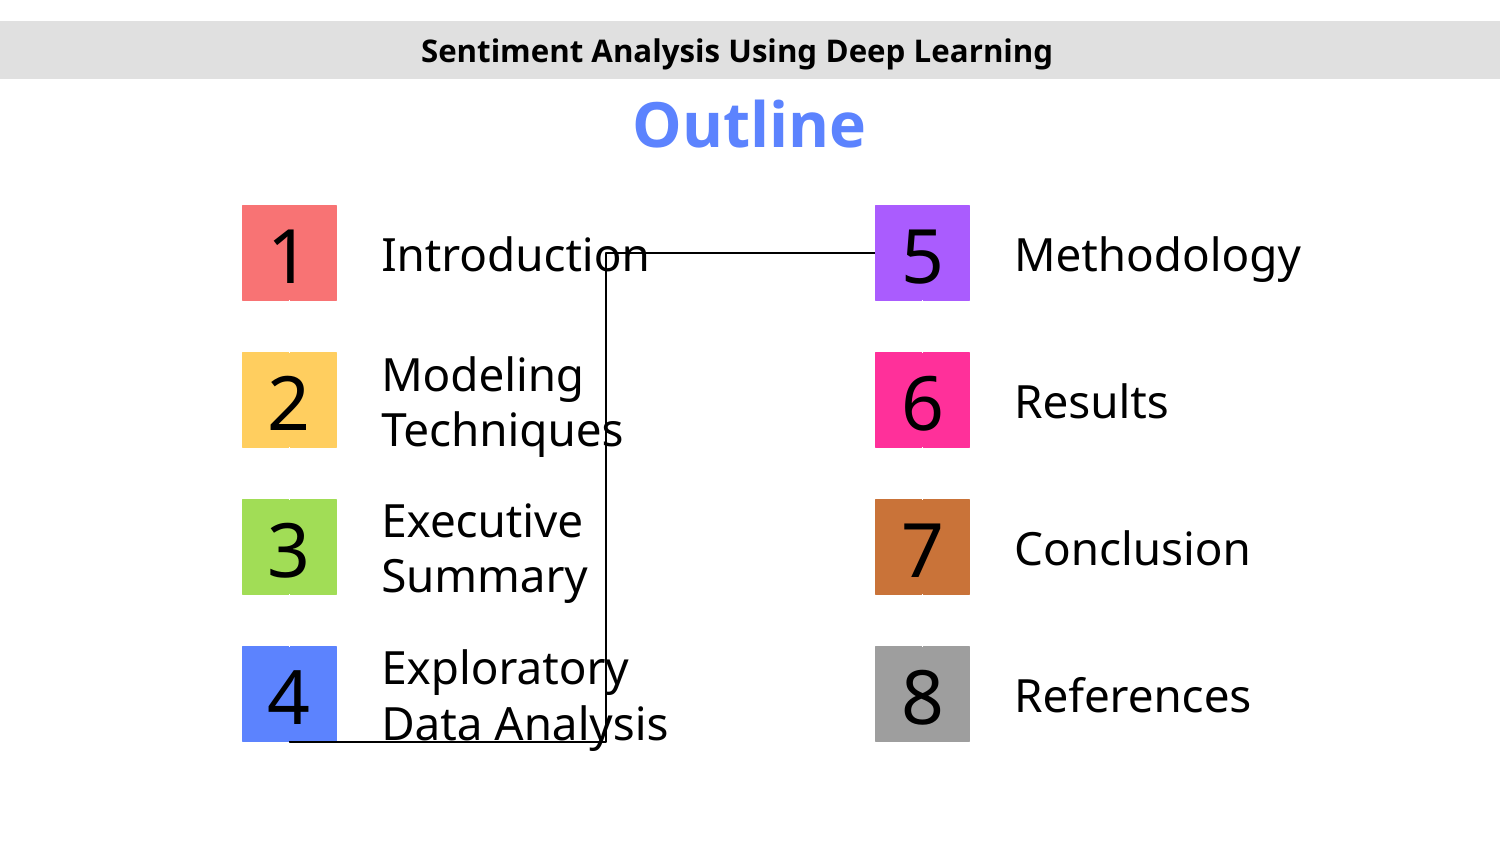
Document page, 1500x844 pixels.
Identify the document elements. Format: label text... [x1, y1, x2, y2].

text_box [242, 352, 333, 448]
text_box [242, 205, 335, 301]
text_box Sentiment Analysis Using Deep Learning [0, 21, 1500, 79]
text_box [338, 203, 827, 791]
title Outline [75, 92, 1425, 154]
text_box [875, 499, 1358, 595]
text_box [875, 205, 1358, 301]
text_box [242, 499, 333, 595]
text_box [875, 352, 1358, 448]
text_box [875, 646, 1358, 742]
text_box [242, 646, 333, 742]
